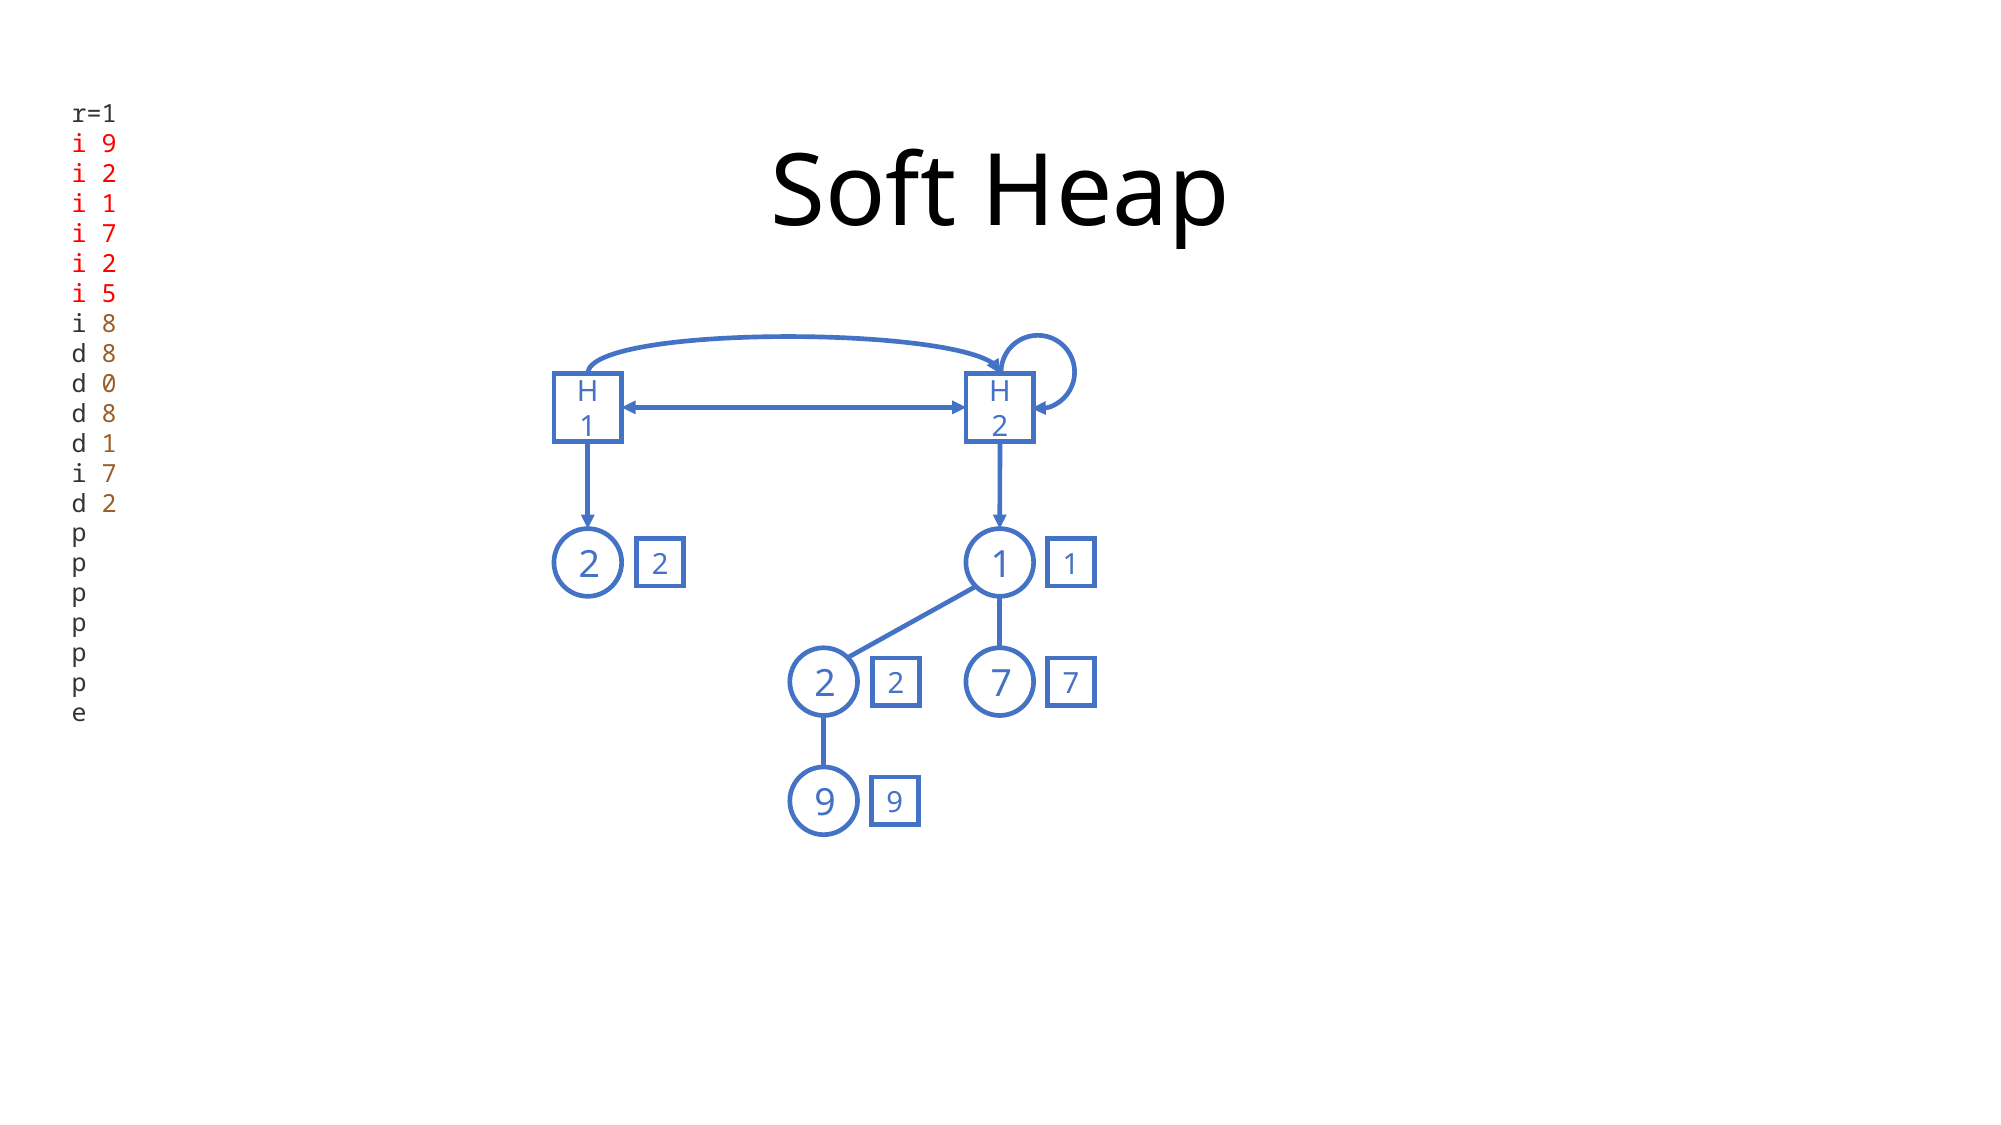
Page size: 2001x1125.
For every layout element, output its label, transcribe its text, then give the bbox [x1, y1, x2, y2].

text_box 9 [788, 766, 859, 836]
text_box 9 [870, 776, 920, 825]
text_box 2 [871, 658, 921, 706]
text_box [1000, 334, 1076, 415]
text_box 1 [1046, 538, 1096, 587]
text_box 2 [788, 646, 859, 717]
text_box 7 [1046, 657, 1096, 706]
text_box r=1 i 9 i 2 i 1 i 7 i 2 i 5 i 8 d 8 d 0 d 8 d 1 i 7 d 2 p p p p p p e [56, 90, 238, 734]
text_box 1 [964, 527, 1035, 598]
text_box H2 [965, 372, 1035, 442]
text_box Soft Heap [552, 106, 1449, 255]
text_box H1 [553, 372, 623, 442]
text_box 2 [636, 538, 685, 587]
text_box 2 [552, 527, 623, 598]
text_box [847, 586, 976, 658]
text_box 7 [964, 646, 1035, 717]
